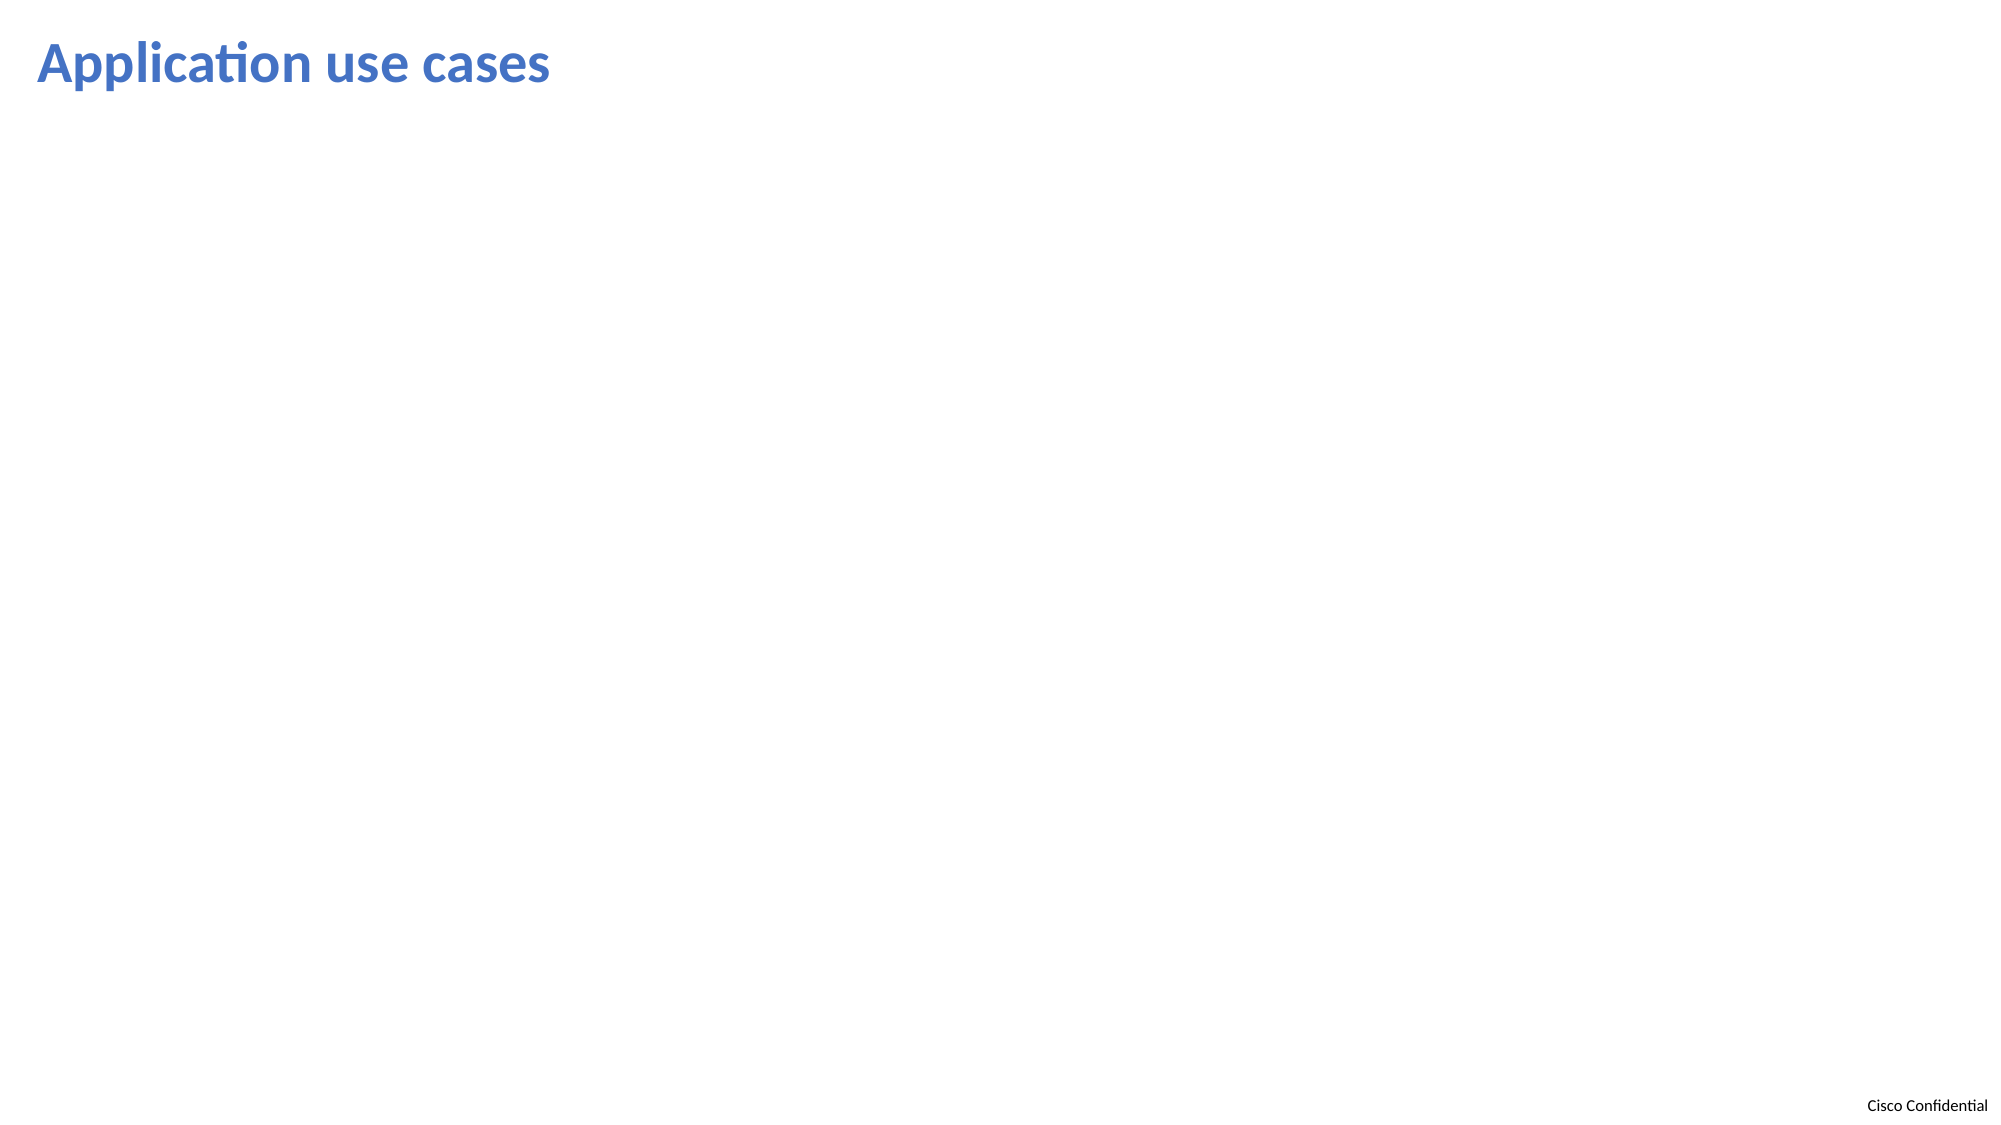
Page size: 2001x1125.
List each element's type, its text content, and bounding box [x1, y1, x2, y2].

text_box Application use cases [37, 32, 1963, 96]
